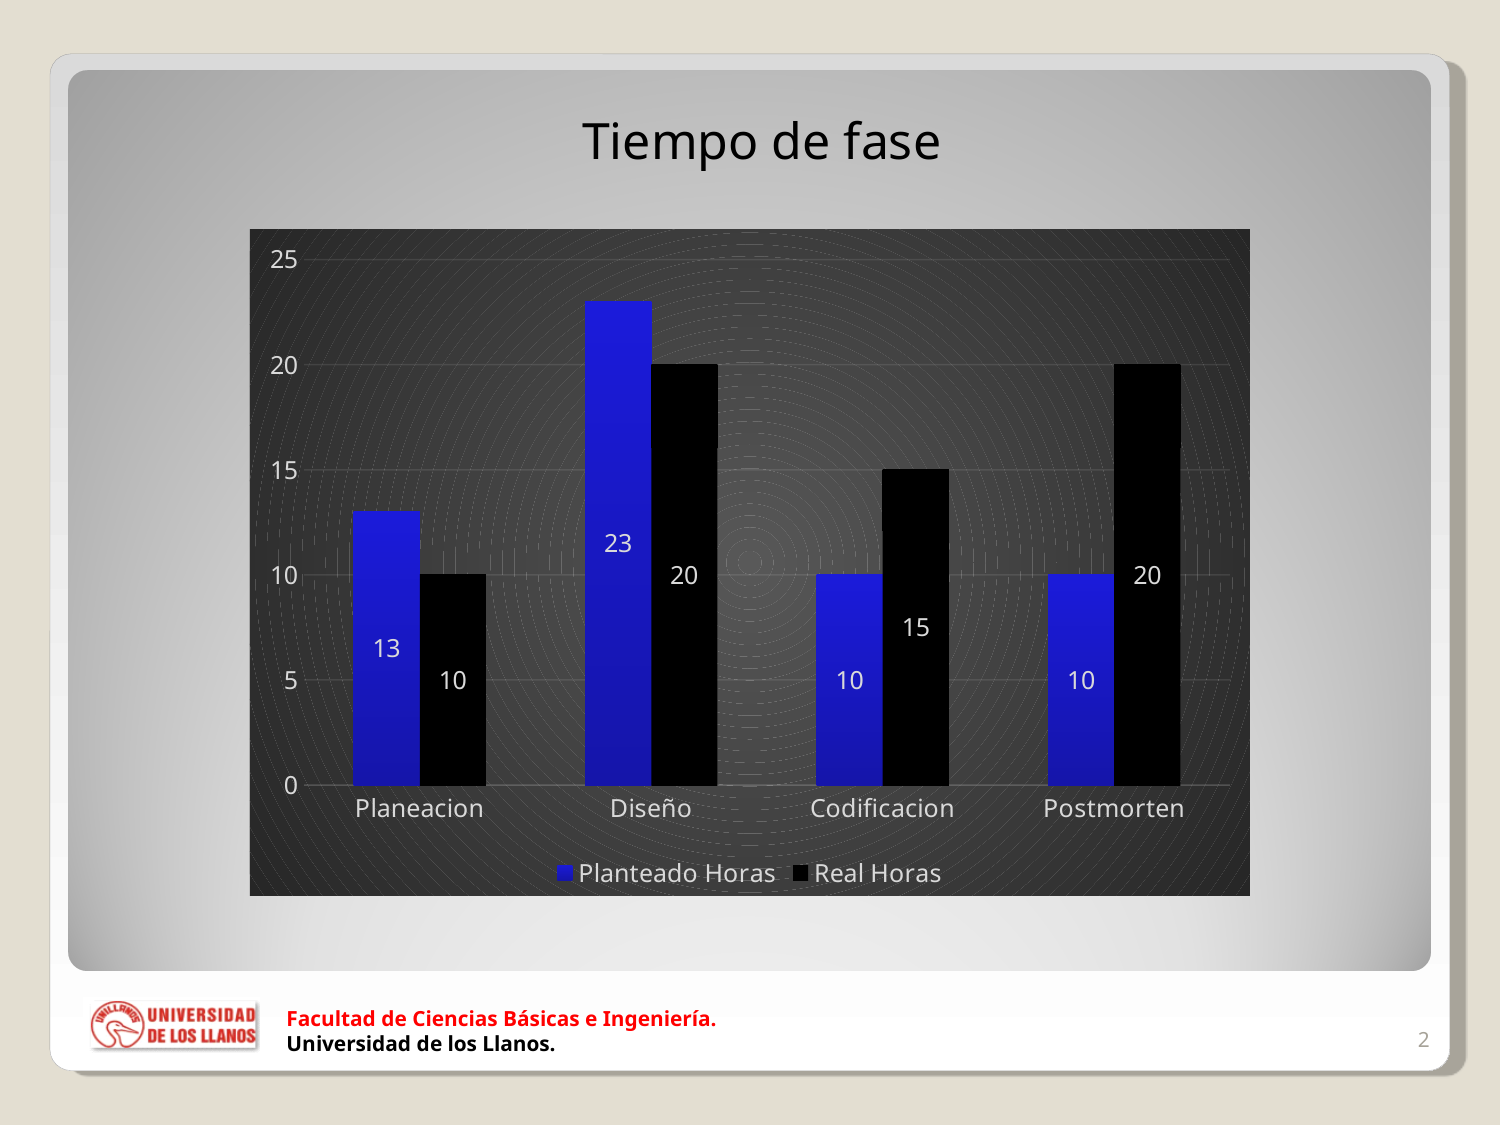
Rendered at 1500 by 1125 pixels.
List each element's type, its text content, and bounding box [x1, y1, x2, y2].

text_box 2 [1369, 1002, 1445, 1063]
text_box Tiempo de fase [259, 101, 1264, 237]
text_box Facultad de Ciencias Básicas e Ingeniería. Universidad de los Llanos. [271, 998, 1128, 1063]
chart [249, 228, 1251, 897]
picture [67, 69, 1432, 972]
picture [82, 997, 261, 1053]
